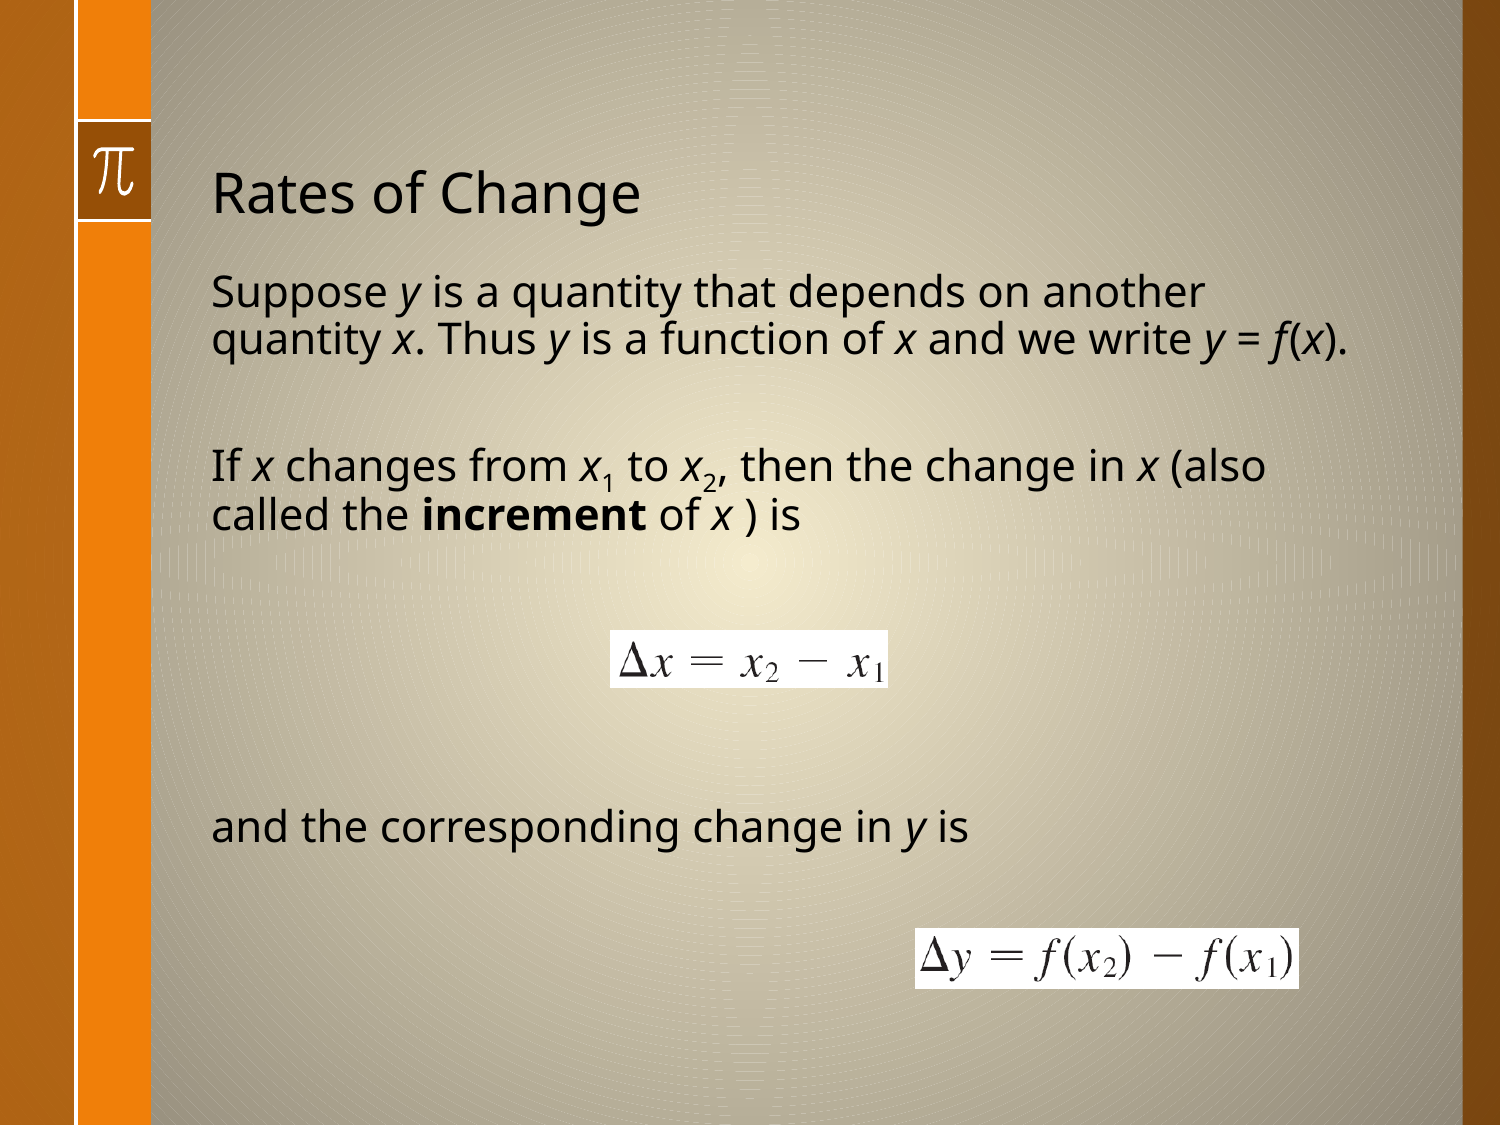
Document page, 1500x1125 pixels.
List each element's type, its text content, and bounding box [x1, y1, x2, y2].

picture [915, 928, 1299, 989]
title Rates of Change [196, 29, 1400, 233]
picture [610, 630, 888, 688]
list Suppose y is a quantity that depends on another quantity x. Thus y is a function of x and we write y = f (x). If x changes from x1 to x2, then the change in x (also called the increment of x ) is and the corresponding change in y is [196, 262, 1400, 1013]
